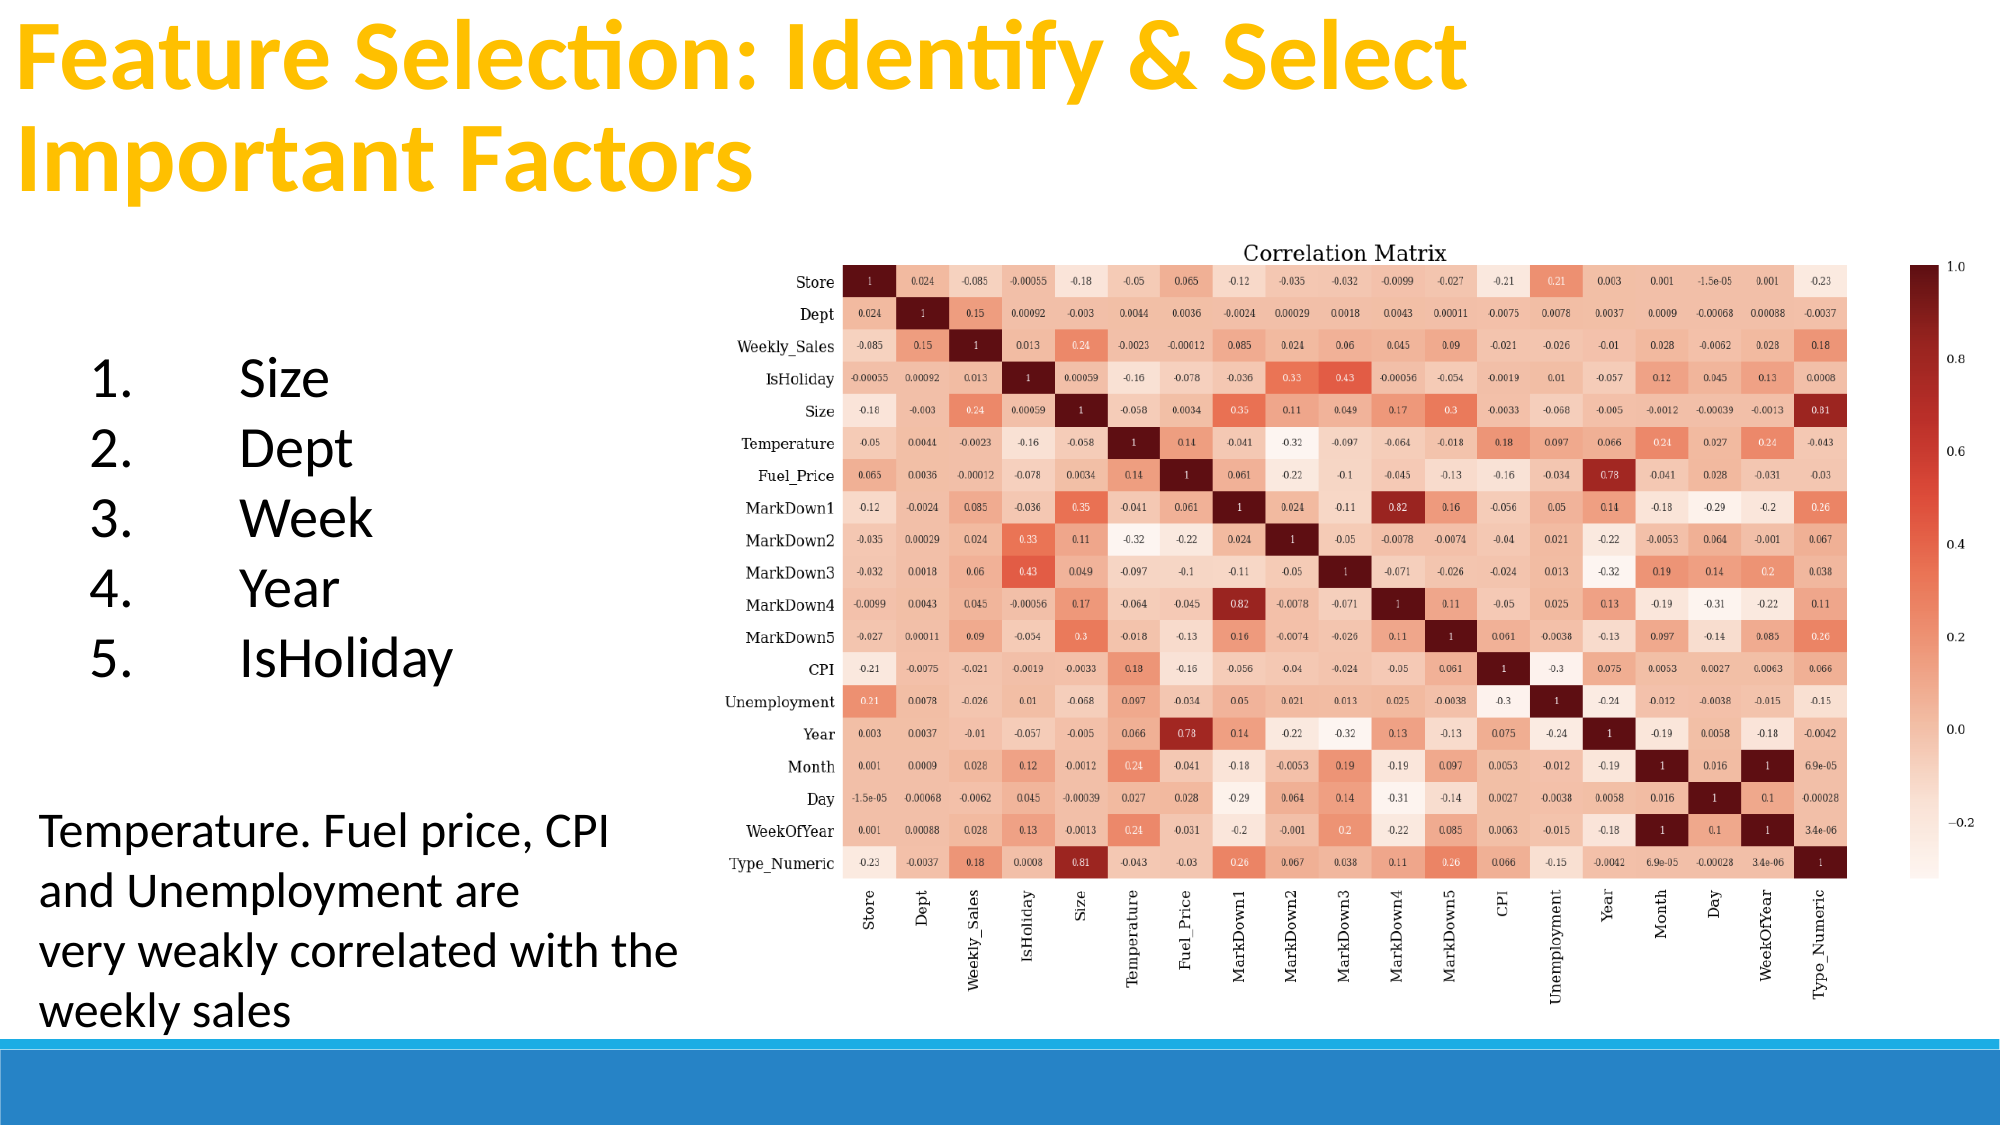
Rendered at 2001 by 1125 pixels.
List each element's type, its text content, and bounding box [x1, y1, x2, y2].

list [717, 220, 2000, 1031]
text_box Size Dept Week Year IsHoliday [74, 331, 648, 790]
text_box Temperature. Fuel price, CPI and Unemployment are very weakly correlated with the weekly sales [23, 790, 695, 1045]
title Feature Selection: Identify & Select Important Factors [0, 0, 1787, 220]
